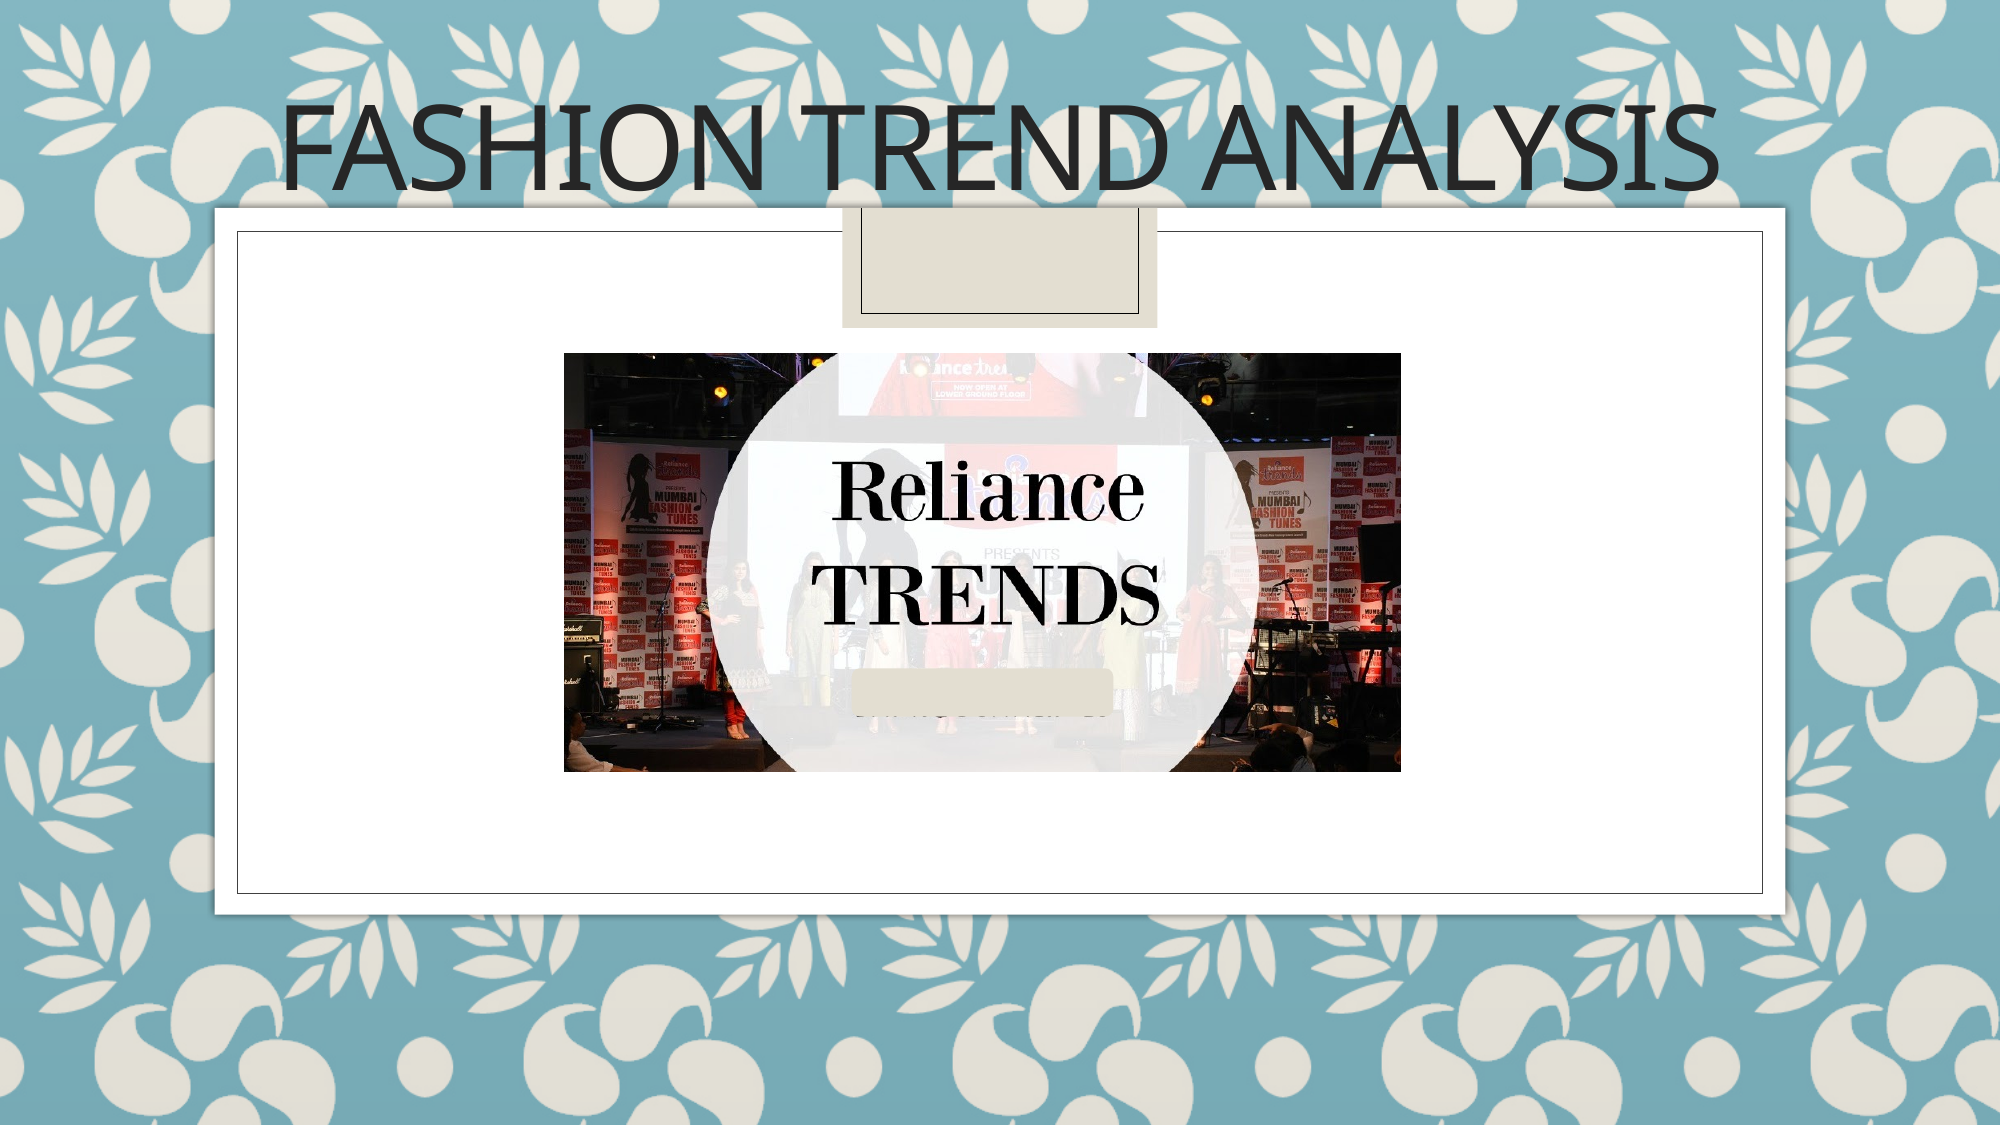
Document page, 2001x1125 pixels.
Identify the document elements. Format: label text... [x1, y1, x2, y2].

title FASHION TREND ANALYSIS [76, 52, 1924, 259]
picture [564, 352, 1401, 772]
